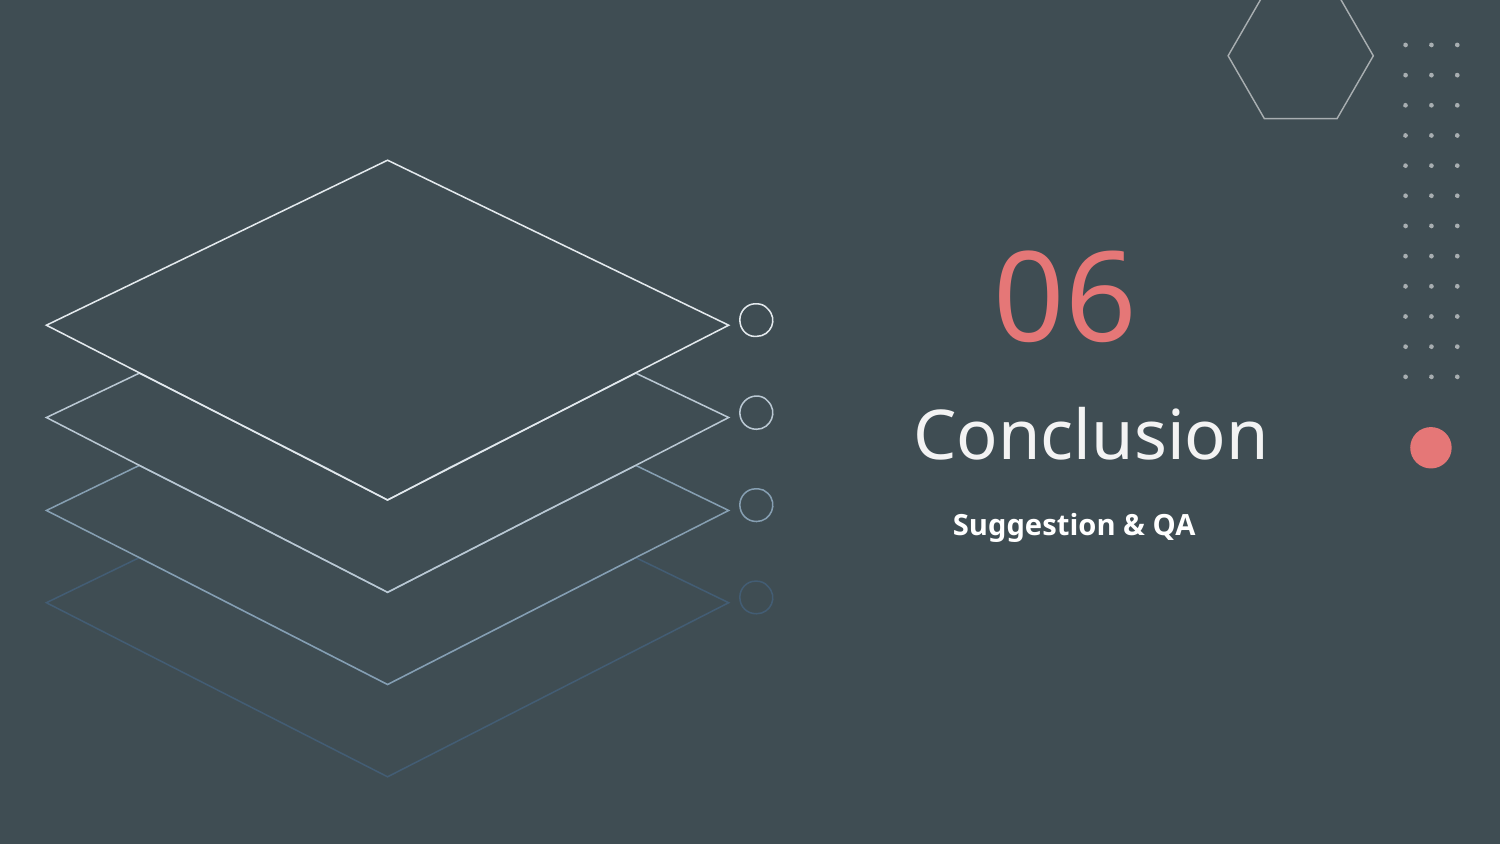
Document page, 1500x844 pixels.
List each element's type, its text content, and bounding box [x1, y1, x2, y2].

subtitle Suggestion & QA [937, 491, 1322, 560]
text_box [46, 160, 779, 777]
title 06 [924, 234, 1206, 350]
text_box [1401, 42, 1460, 380]
title Conclusion [861, 387, 1321, 724]
text_box [1227, 0, 1375, 120]
text_box [1410, 427, 1452, 469]
